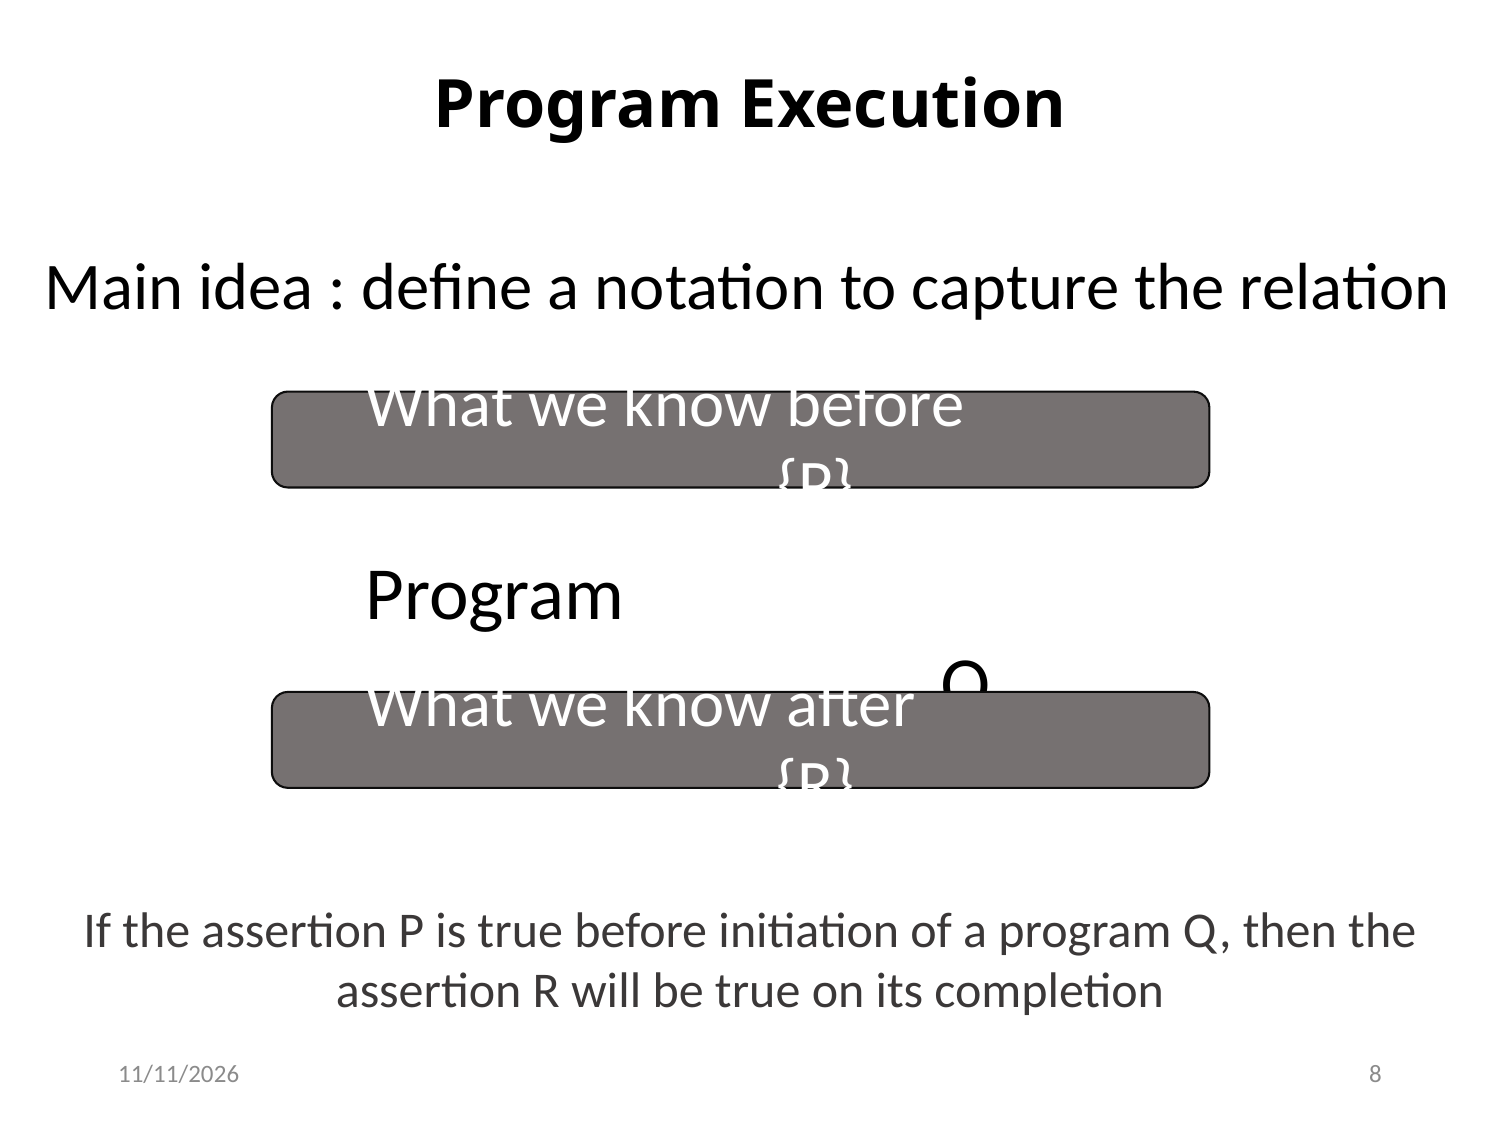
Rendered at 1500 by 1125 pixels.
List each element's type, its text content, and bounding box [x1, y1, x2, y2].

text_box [271, 391, 1210, 788]
text_box Main idea : define a notation to capture the relation [29, 235, 1471, 330]
slide_number 8 [1059, 1042, 1397, 1103]
text_box Program Execution [392, 53, 1108, 149]
text_box If the assertion P is true before initiation of a program Q, then the assertion R will be true on its completion [29, 889, 1471, 1025]
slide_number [103, 1042, 441, 1103]
